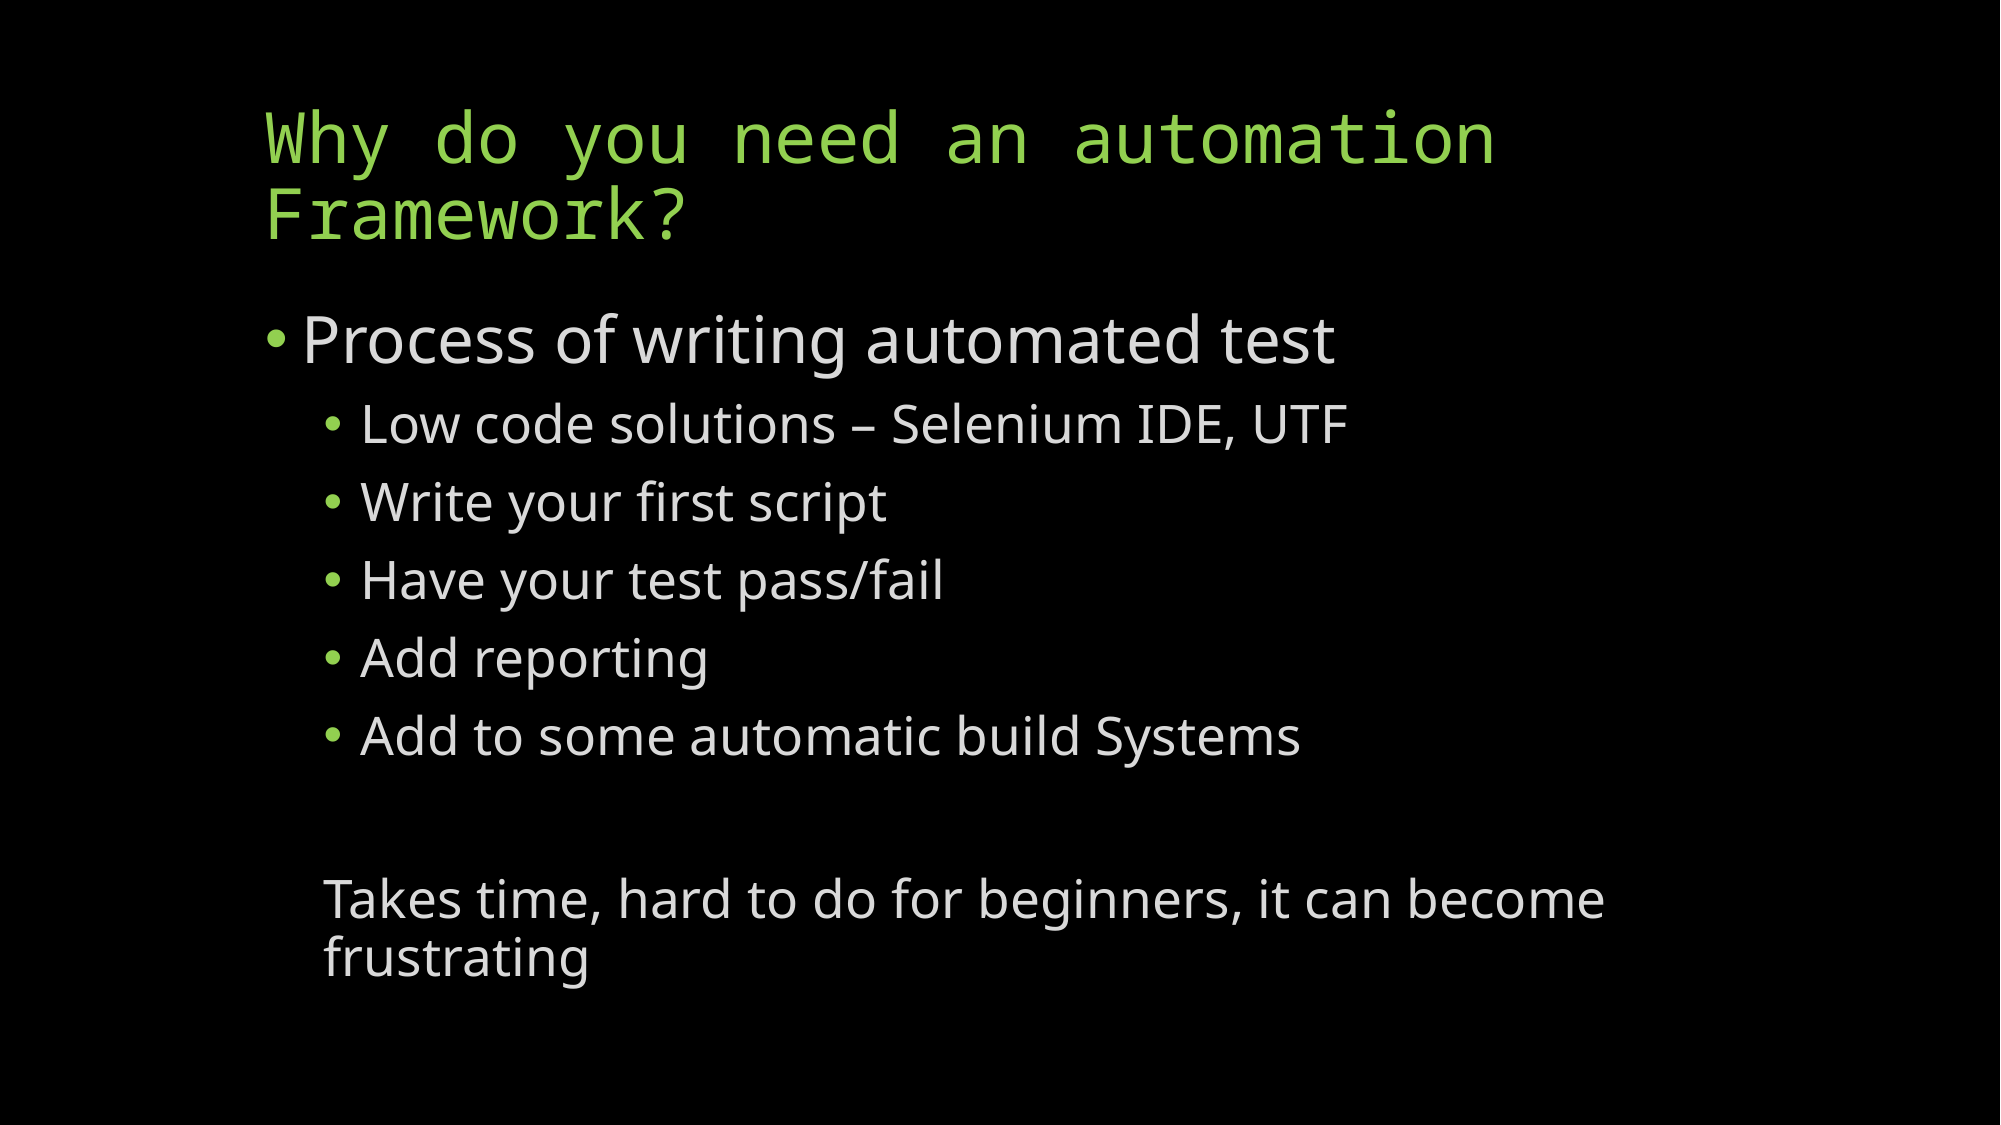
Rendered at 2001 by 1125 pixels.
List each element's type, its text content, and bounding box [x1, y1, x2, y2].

list Process of writing automated test Low code solutions – Selenium IDE, UTF Write your first script Have your test pass/fail Add reporting Add to some automatic build Systems Takes time, hard to do for beginners, it can become frustrating [249, 299, 1851, 1000]
title Why do you need an automation Framework? [249, 75, 1922, 263]
